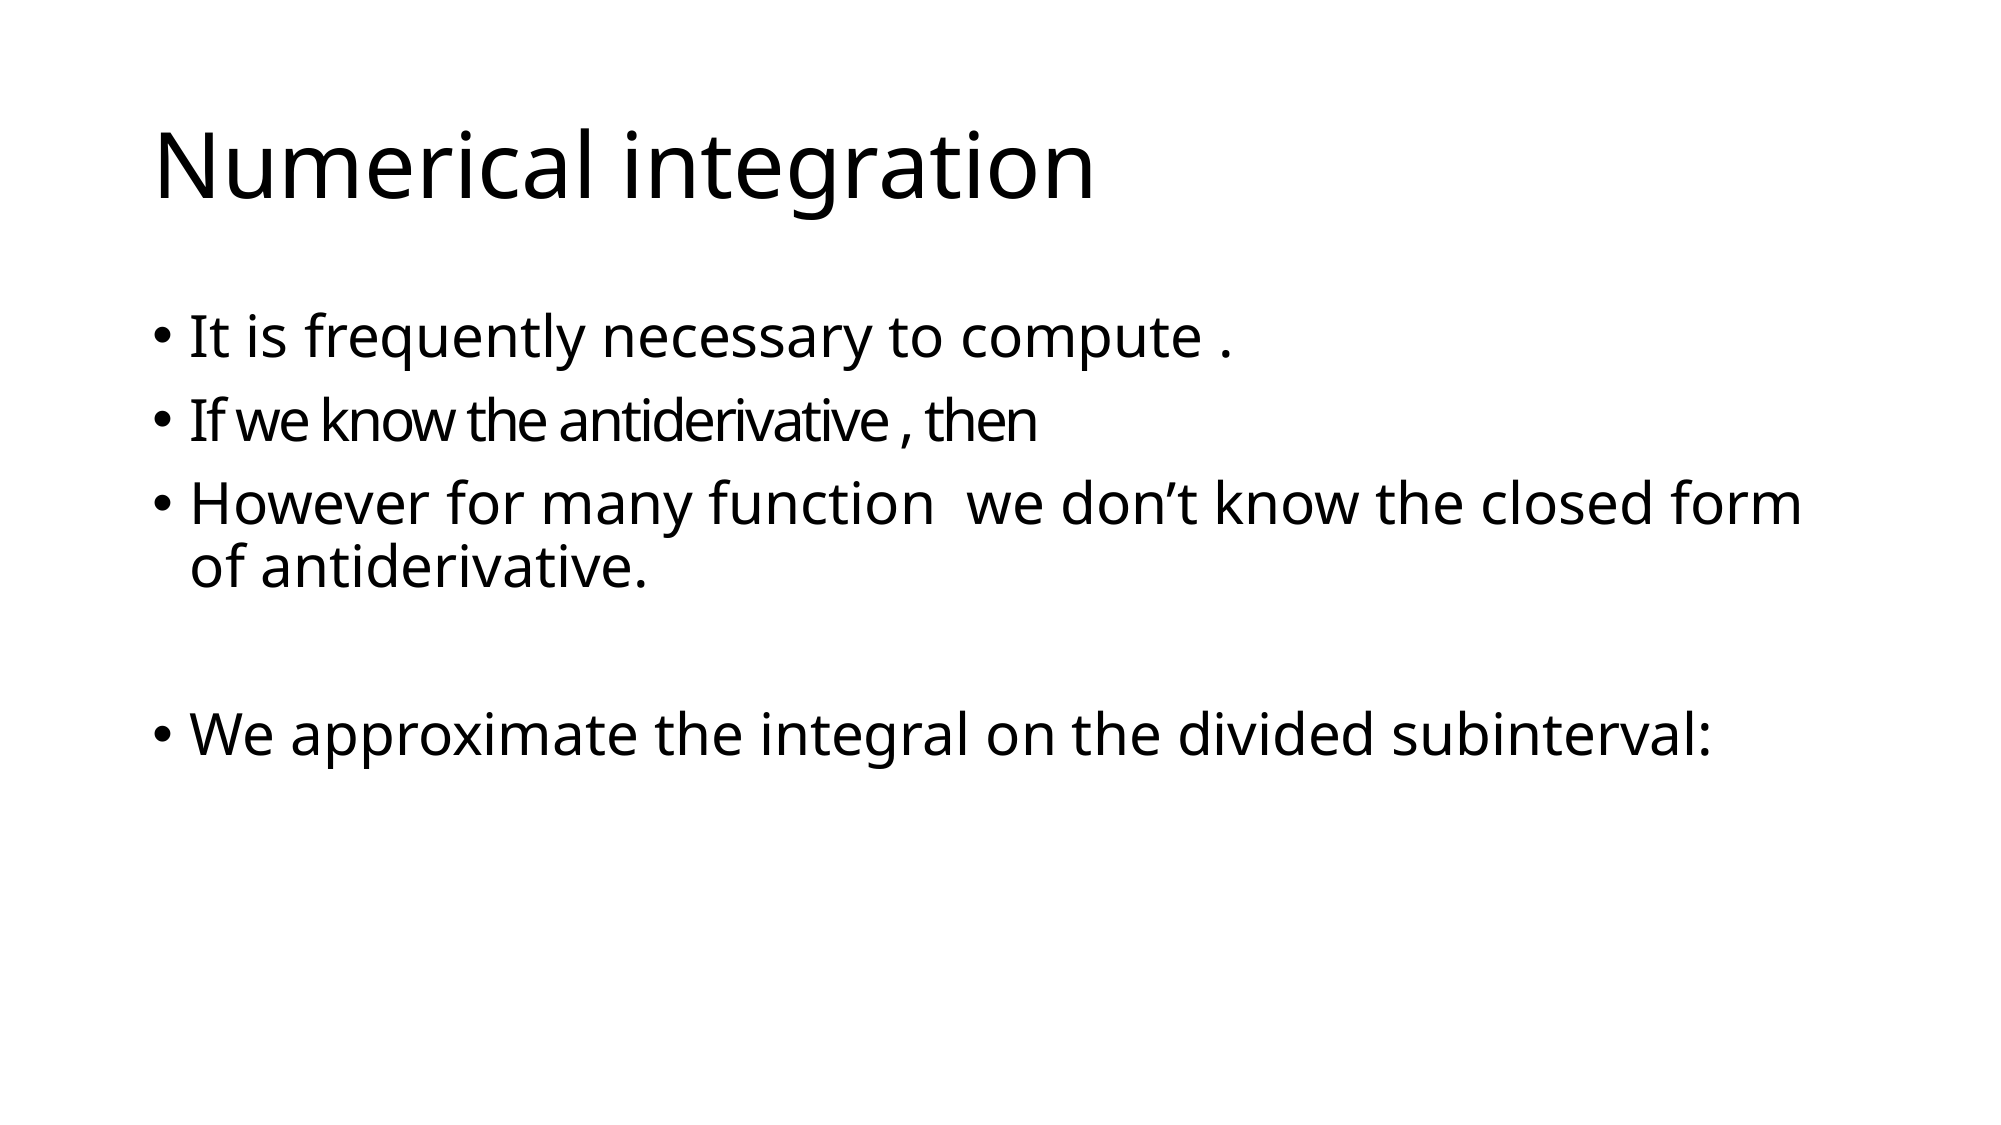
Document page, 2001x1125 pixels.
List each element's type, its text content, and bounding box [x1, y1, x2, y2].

title Numerical integration [137, 59, 1863, 278]
